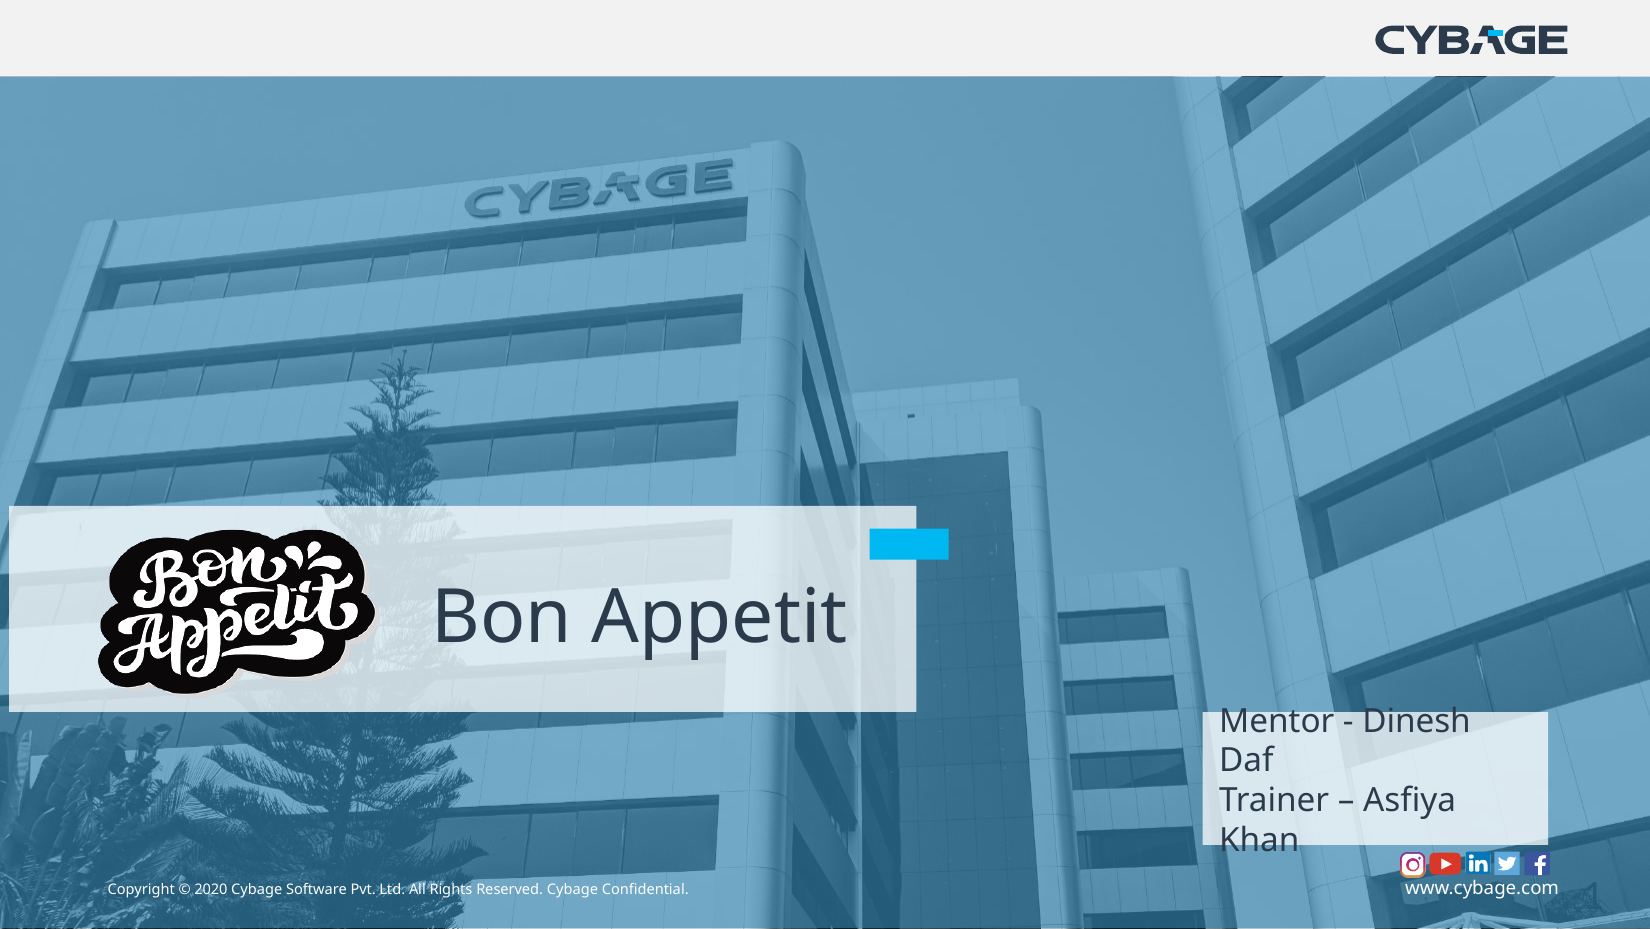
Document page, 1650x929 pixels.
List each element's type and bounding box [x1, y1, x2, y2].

text_box [1399, 851, 1551, 878]
picture [0, 76, 1650, 929]
